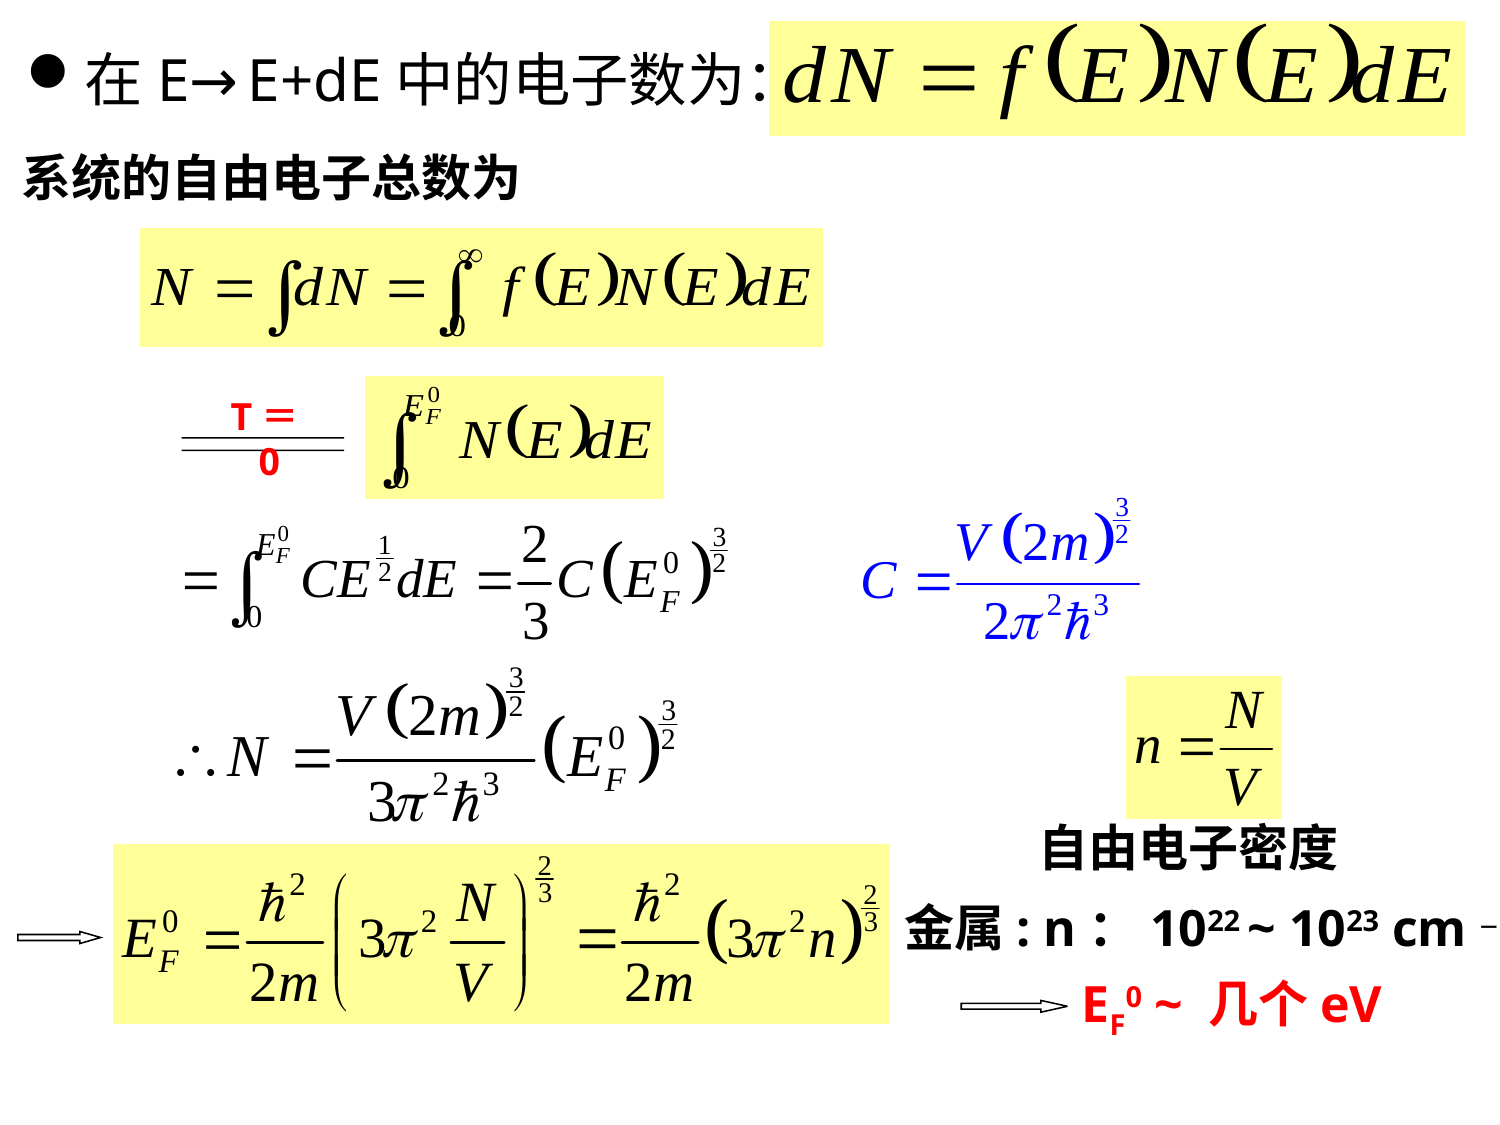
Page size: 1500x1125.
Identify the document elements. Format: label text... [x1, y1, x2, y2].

text_box 在E→E+dE中的电子数为： [11, 35, 763, 121]
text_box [854, 484, 1151, 654]
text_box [170, 652, 689, 836]
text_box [170, 510, 744, 654]
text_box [960, 964, 1388, 1041]
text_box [139, 227, 824, 348]
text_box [768, 21, 1467, 136]
text_box 金属: n：1022 ~ 1023 cm－3 [895, 888, 1500, 964]
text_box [1023, 675, 1500, 885]
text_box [364, 375, 664, 500]
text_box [181, 385, 345, 451]
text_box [17, 843, 891, 1025]
text_box 系统的自由电子总数为 [6, 139, 695, 214]
